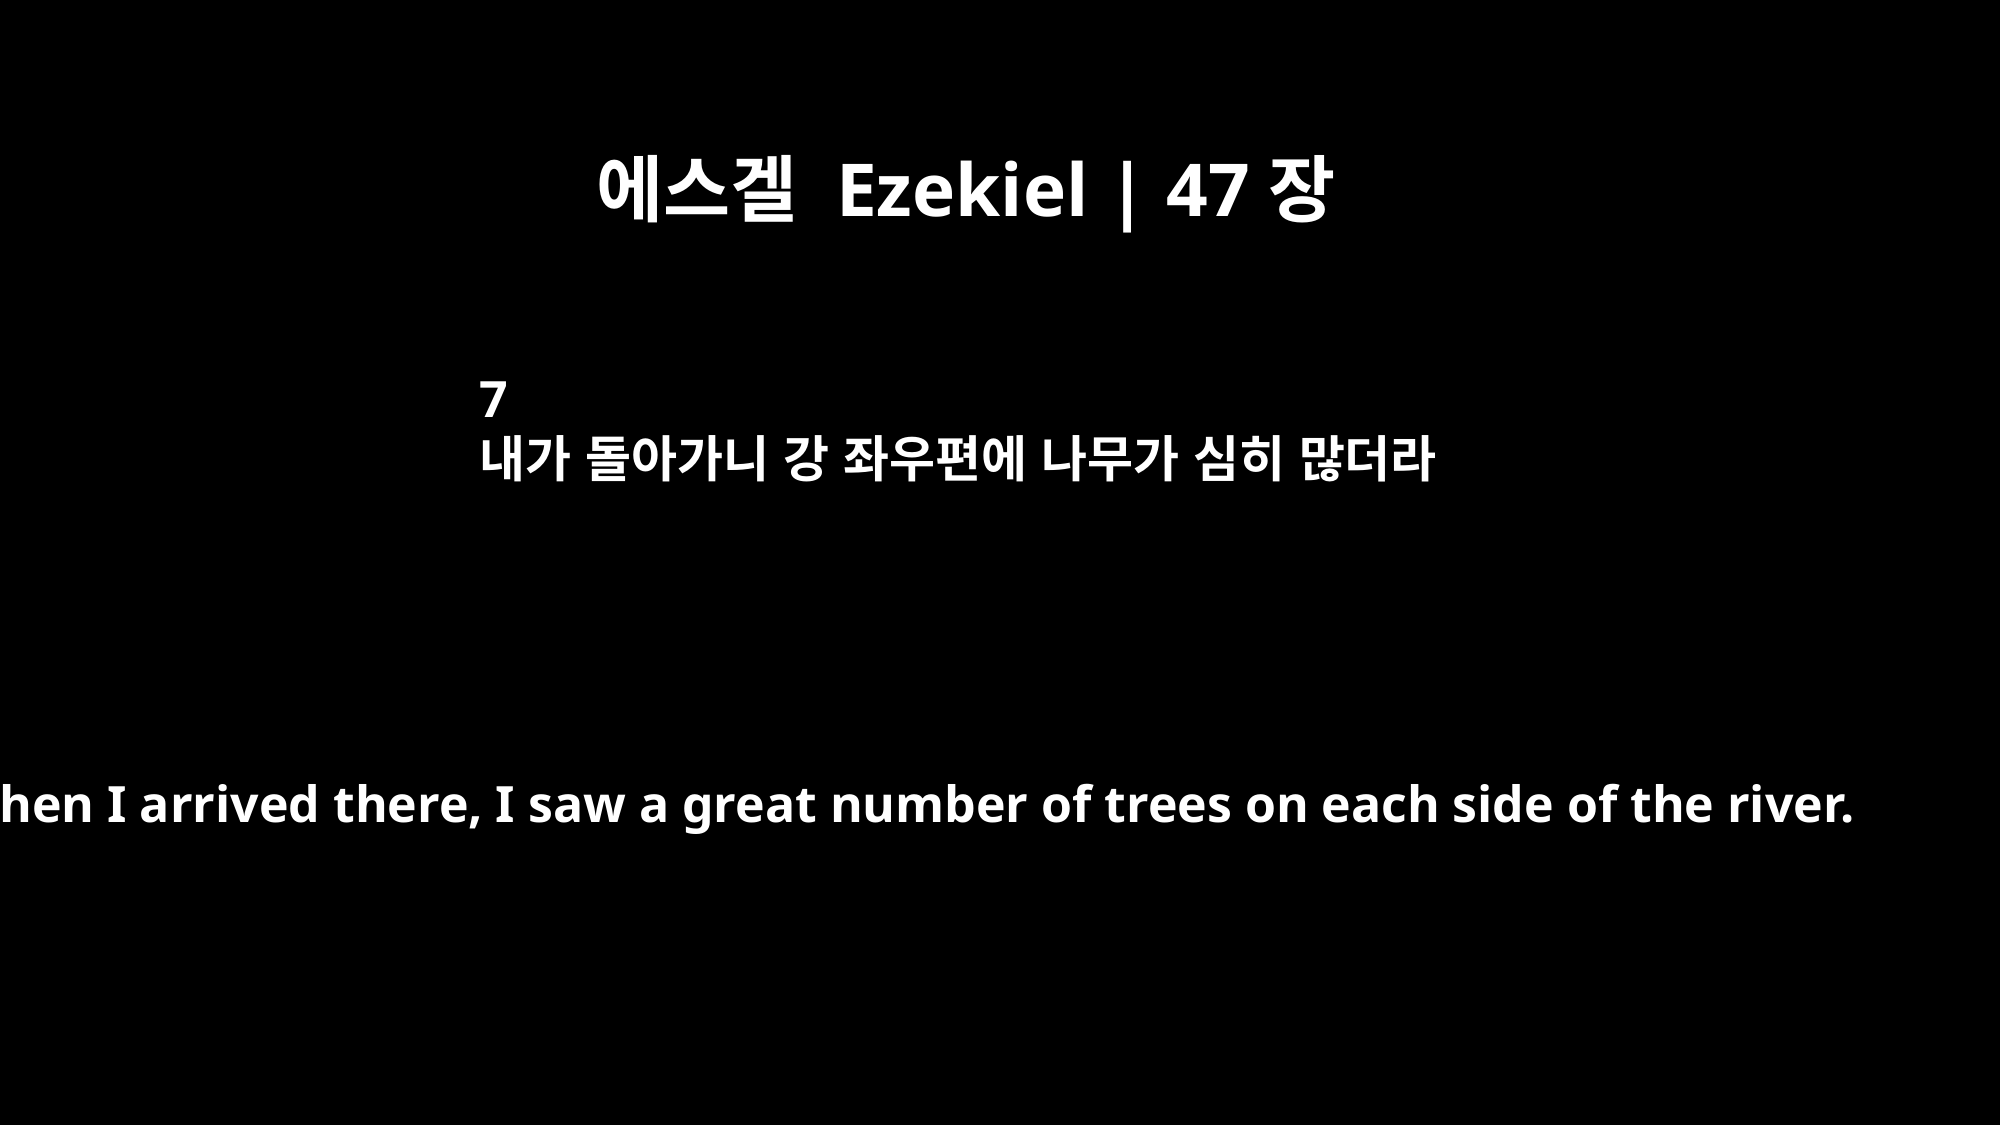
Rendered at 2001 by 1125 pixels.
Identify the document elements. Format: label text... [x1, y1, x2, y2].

text_box 7 내가 돌아가니 강 좌우편에 나무가 심히 많더라 [464, 359, 1453, 495]
text_box 에스겔 Ezekiel | 47장 [581, 136, 1351, 239]
text_box When I arrived there, I saw a great number of trees on each side of the river. [0, 764, 1871, 840]
